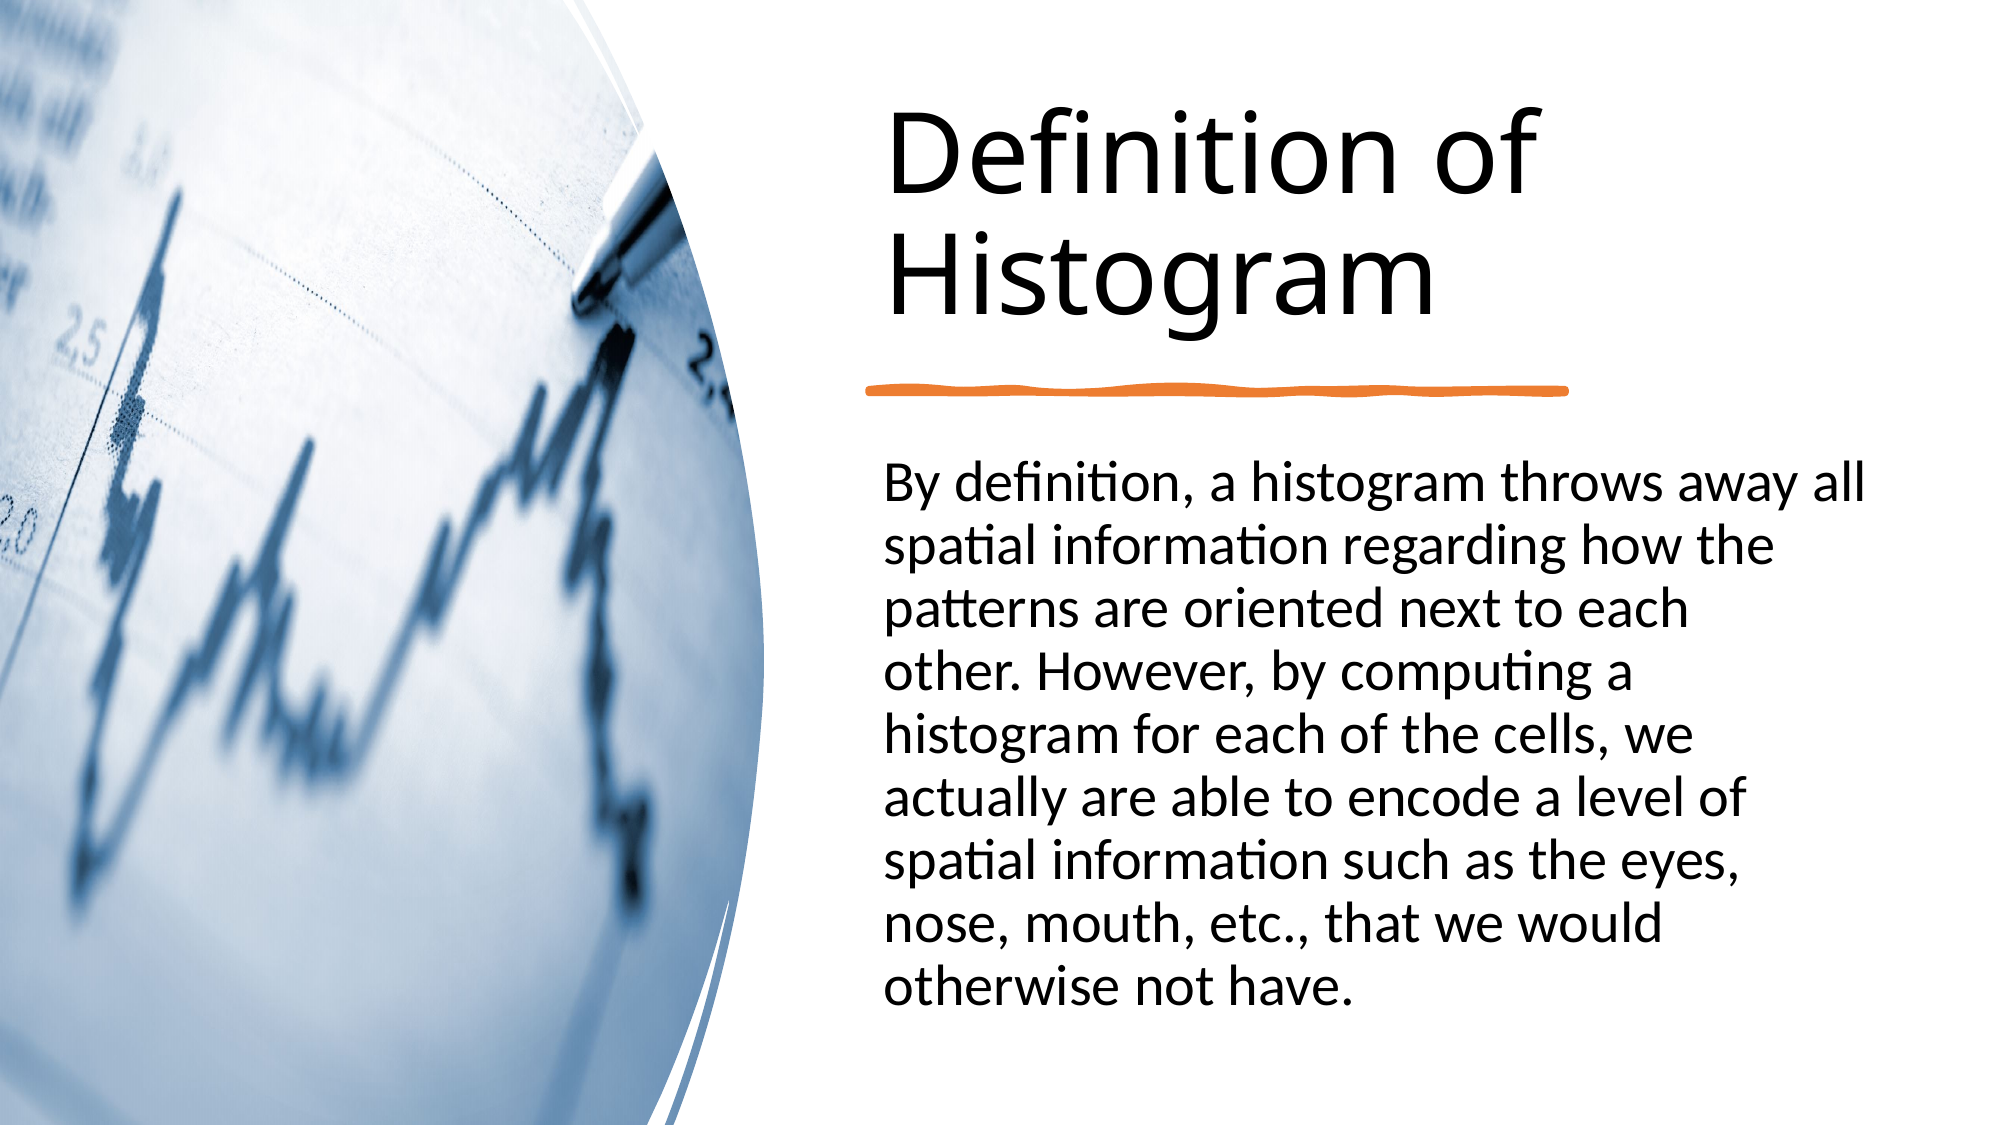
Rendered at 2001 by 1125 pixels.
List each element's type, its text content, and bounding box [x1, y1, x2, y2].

list By definition, a histogram throws away all spatial information regarding how the patterns are oriented next to each other. However, by computing a histogram for each of the cells, we actually are able to encode a level of spatial information such as the eyes, nose, mouth, etc., that we would otherwise not have. [869, 443, 1895, 1016]
picture [0, 0, 764, 1125]
text_box [867, 385, 1567, 396]
title Definition of Histogram [869, 53, 1895, 347]
text_box [764, 0, 2000, 1125]
